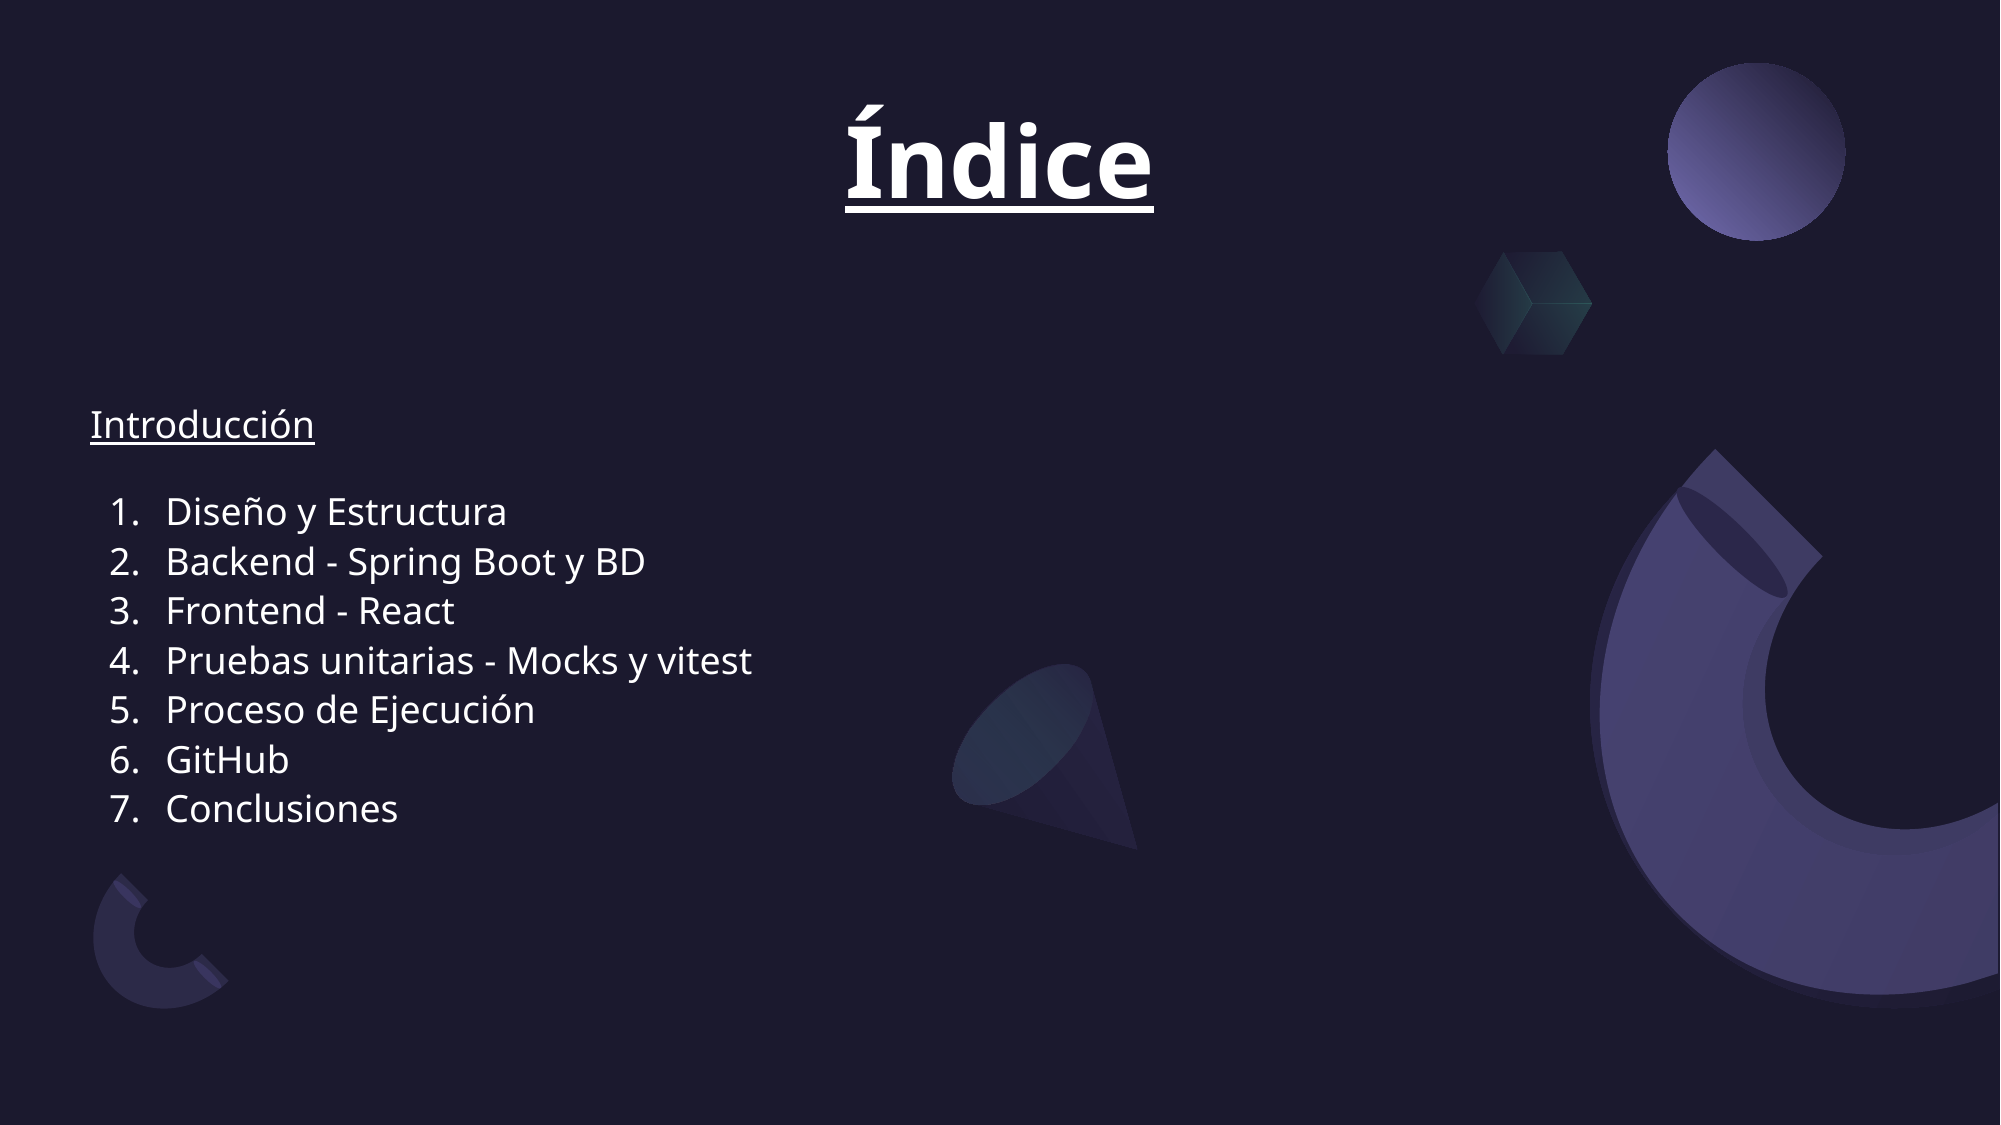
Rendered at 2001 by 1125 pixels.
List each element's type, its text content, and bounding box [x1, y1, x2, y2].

list Introducción Diseño y Estructura Backend - Spring Boot y BD Frontend - React Pruebas unitarias - Mocks y vitest Proceso de Ejecución GitHub Conclusiones [90, 396, 1910, 1039]
title Índice [90, 79, 1910, 220]
